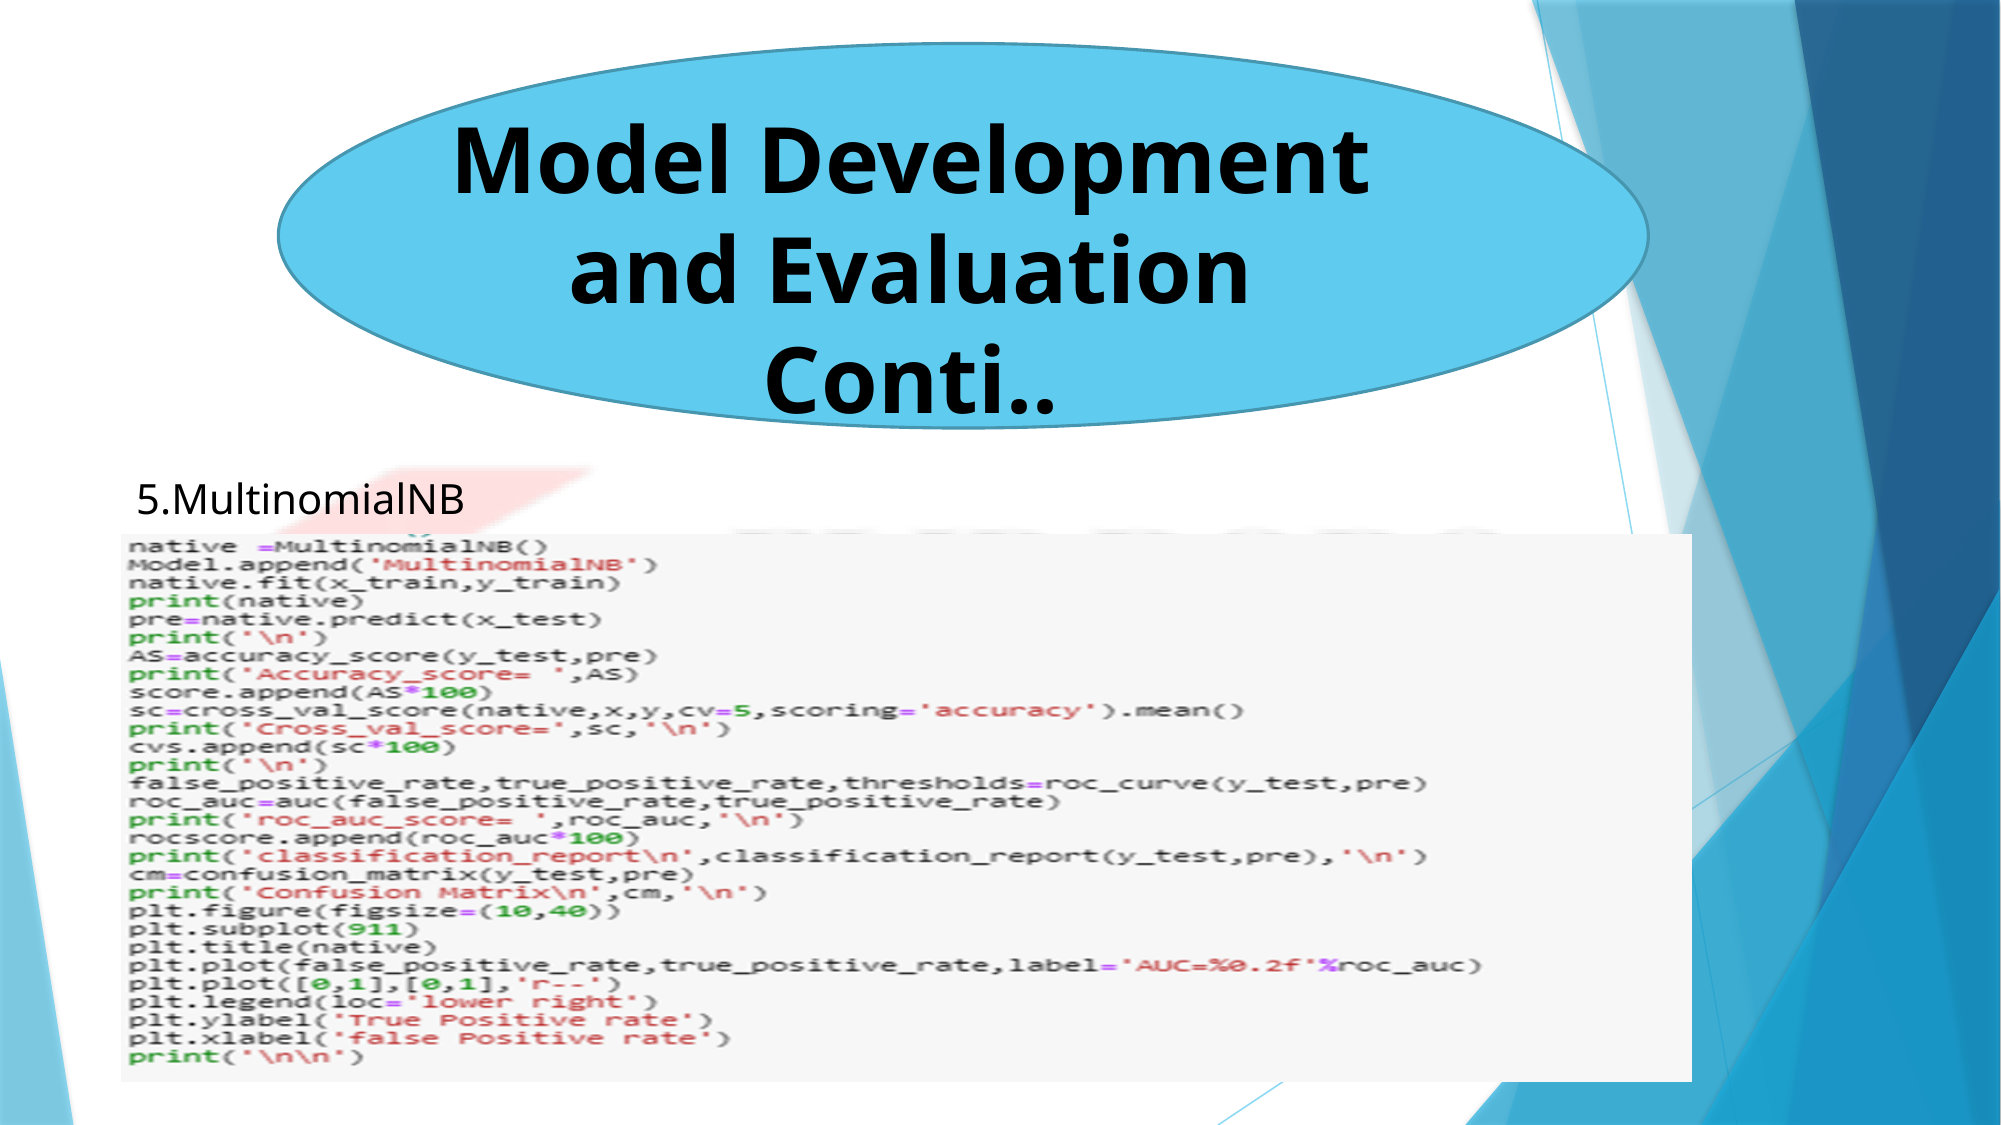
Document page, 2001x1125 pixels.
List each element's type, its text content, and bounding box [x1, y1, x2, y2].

text_box [494, 41, 1650, 388]
text_box 5.MultinomialNB [121, 440, 1875, 531]
picture [121, 533, 1693, 1082]
text_box Model Development and Evaluation Conti.. [429, 94, 1393, 440]
text_box [276, 113, 429, 358]
